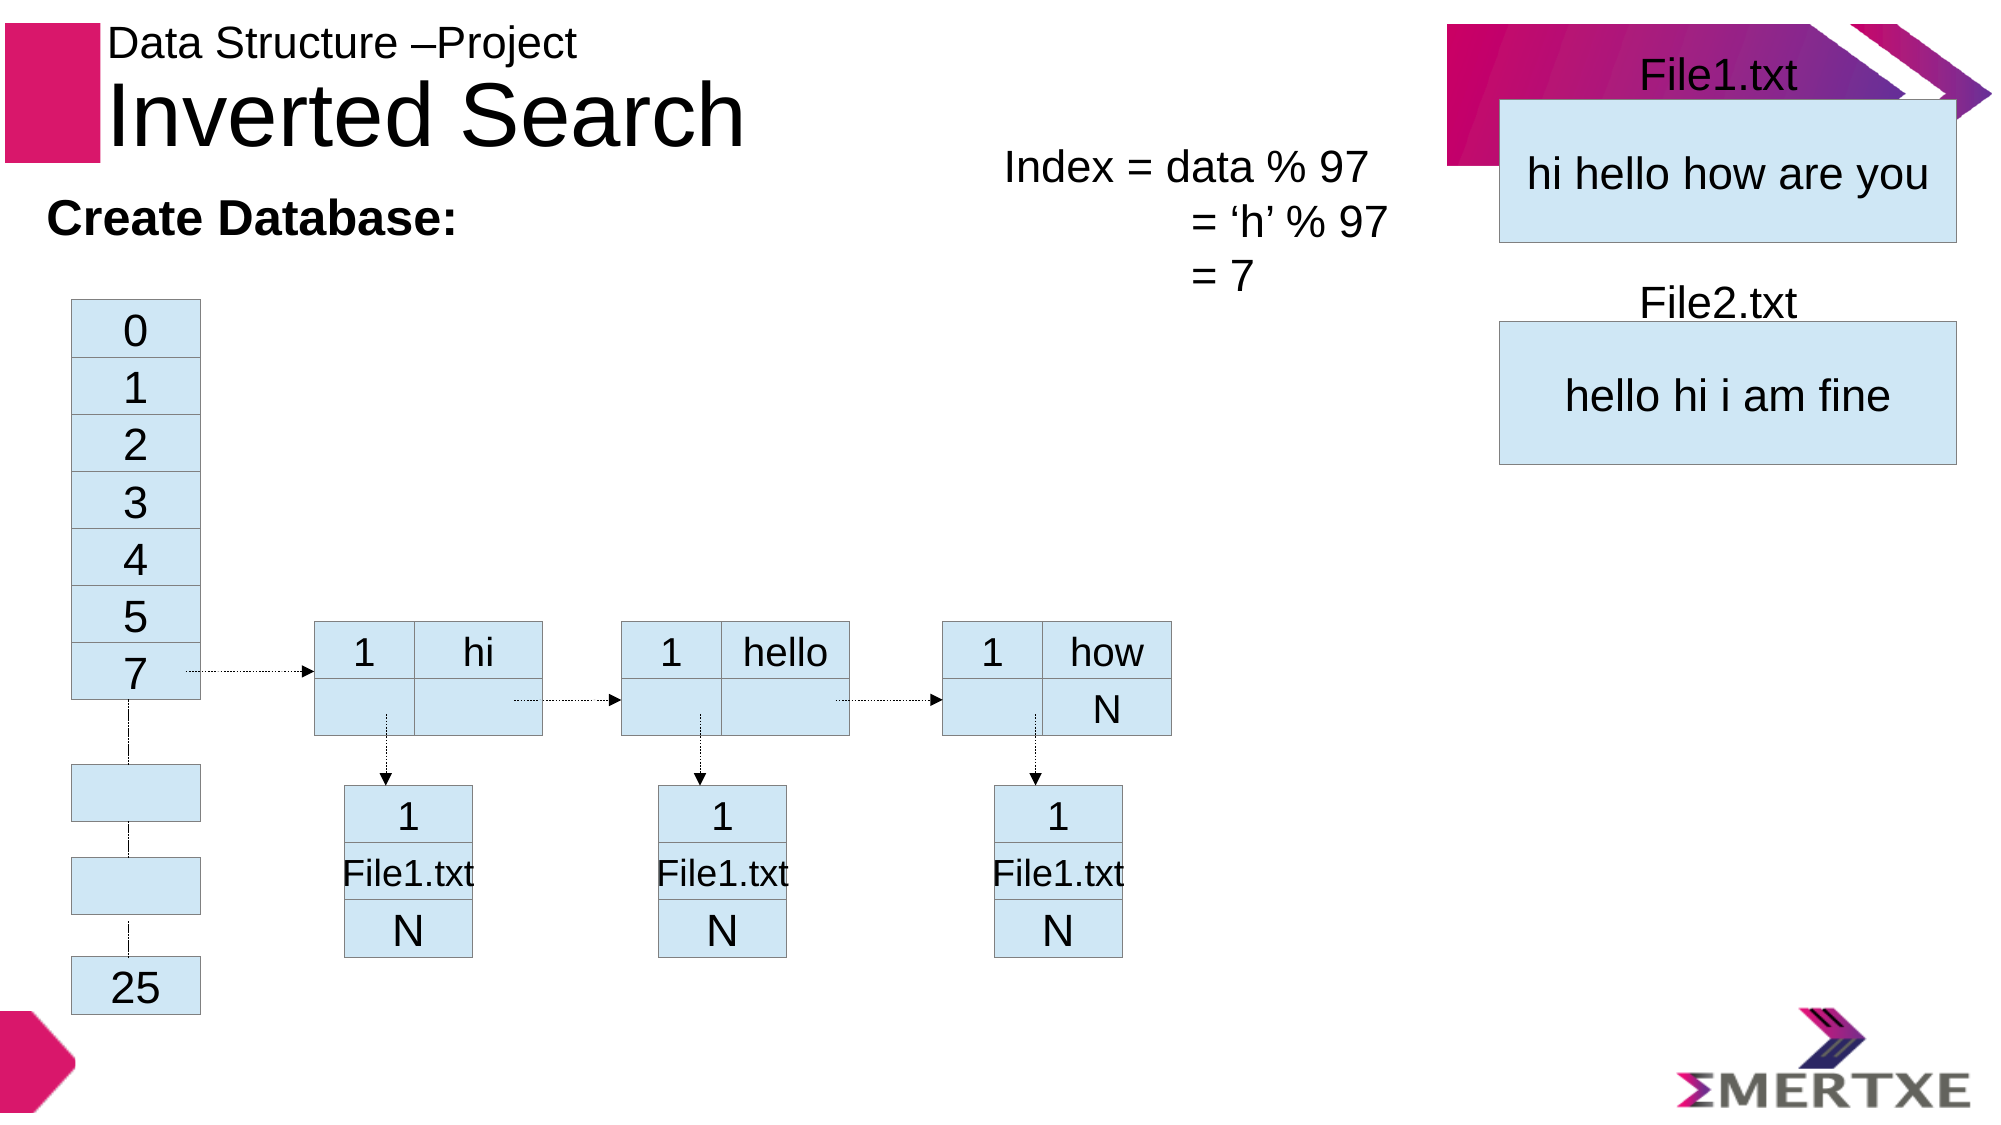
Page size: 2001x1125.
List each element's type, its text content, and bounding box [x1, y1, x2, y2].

text_box how [1042, 621, 1172, 678]
text_box 2 [71, 414, 201, 471]
text_box File1.txt [994, 842, 1123, 899]
text_box 3 [71, 471, 201, 528]
text_box File2.txt [1621, 264, 1816, 333]
text_box [514, 693, 622, 707]
text_box 1 [344, 785, 473, 842]
text_box [314, 678, 415, 736]
text_box [71, 857, 201, 915]
text_box hello hi i am fine [1499, 321, 1957, 465]
text_box 1 [71, 357, 201, 414]
text_box hi [414, 621, 543, 678]
text_box 25 [71, 956, 201, 1015]
text_box 1 [621, 621, 721, 678]
text_box [693, 714, 707, 786]
text_box File1.txt [658, 842, 787, 899]
text_box [722, 678, 850, 736]
text_box hello [721, 621, 850, 678]
text_box Create Database: [28, 175, 486, 250]
text_box [927, 693, 943, 707]
text_box 1 [994, 785, 1123, 842]
text_box N [994, 899, 1123, 958]
text_box Index = data % 97 = ‘h’ % 97 = 7 [985, 186, 1432, 299]
picture [1500, 24, 1992, 166]
text_box 5 [71, 585, 201, 642]
text_box N [658, 899, 787, 958]
text_box File1.txt [1621, 35, 1816, 105]
text_box [415, 678, 543, 736]
text_box 1 [942, 621, 1042, 678]
text_box [1029, 771, 1042, 786]
text_box N [1043, 678, 1172, 736]
text_box 4 [71, 528, 201, 585]
text_box [621, 678, 722, 736]
text_box N [344, 899, 473, 958]
text_box [185, 665, 315, 678]
text_box [71, 764, 201, 822]
text_box [942, 678, 1043, 736]
text_box hi hello how are you [1499, 99, 1957, 243]
text_box 1 [314, 621, 414, 678]
text_box File1.txt [344, 842, 473, 899]
text_box 7 [71, 642, 201, 700]
picture [1676, 1004, 1972, 1108]
text_box Data Structure –Project Inverted Search [106, 0, 1500, 186]
text_box 0 [71, 299, 201, 357]
text_box [379, 714, 392, 786]
text_box 1 [658, 785, 787, 842]
